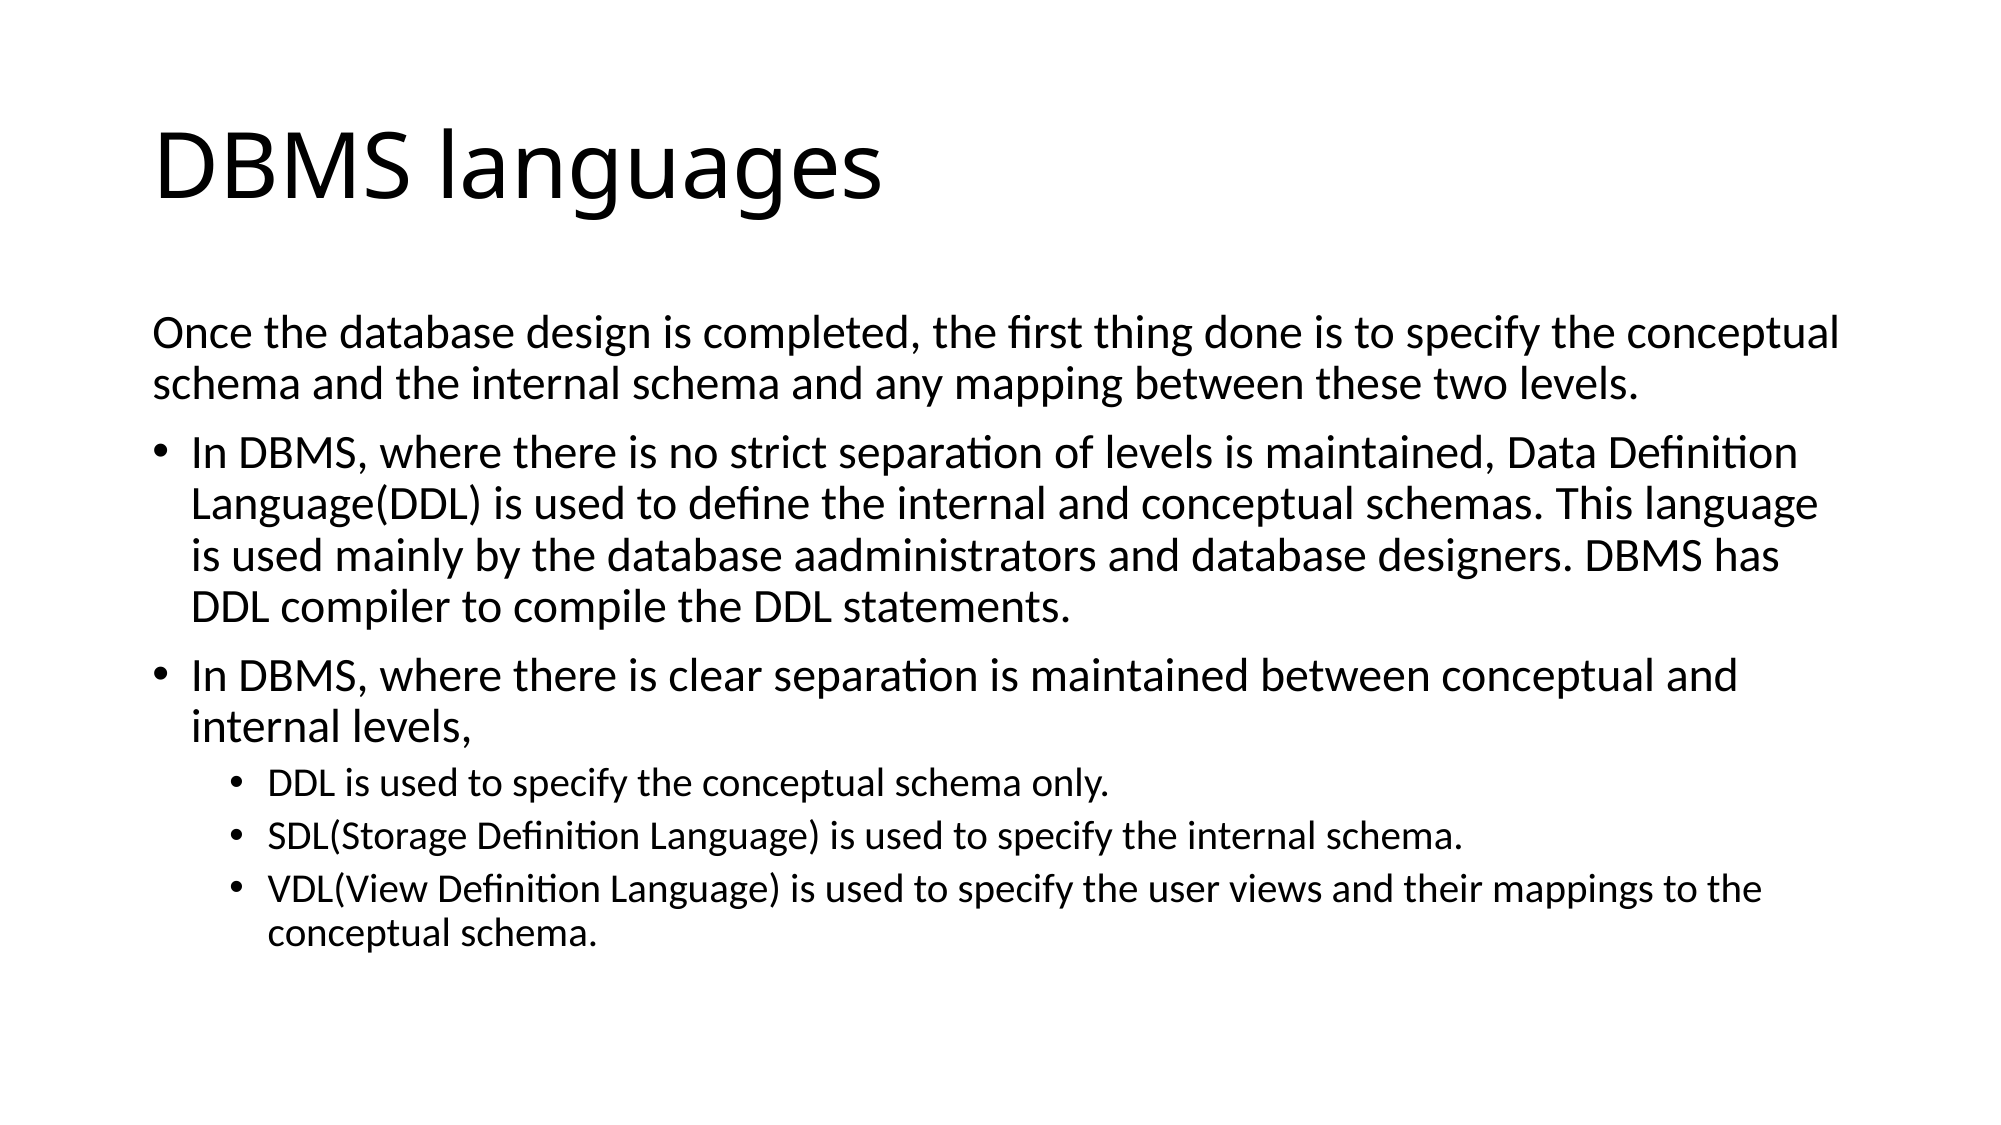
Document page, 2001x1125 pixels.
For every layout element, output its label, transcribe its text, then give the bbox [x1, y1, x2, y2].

list Once the database design is completed, the first thing done is to specify the conceptual schema and the internal schema and any mapping between these two levels. In DBMS, where there is no strict separation of levels is maintained, Data Definition Language(DDL) is used to define the internal and conceptual schemas. This language is used mainly by the database aadministrators and database designers. DBMS has DDL compiler to compile the DDL statements. In DBMS, where there is clear separation is maintained between conceptual and internal levels, DDL is used to specify the conceptual schema only. SDL(Storage Definition Language) is used to specify the internal schema. VDL(View Definition Language) is used to specify the user views and their mappings to the conceptual schema. [137, 299, 1863, 1014]
title DBMS languages [137, 59, 1863, 278]
